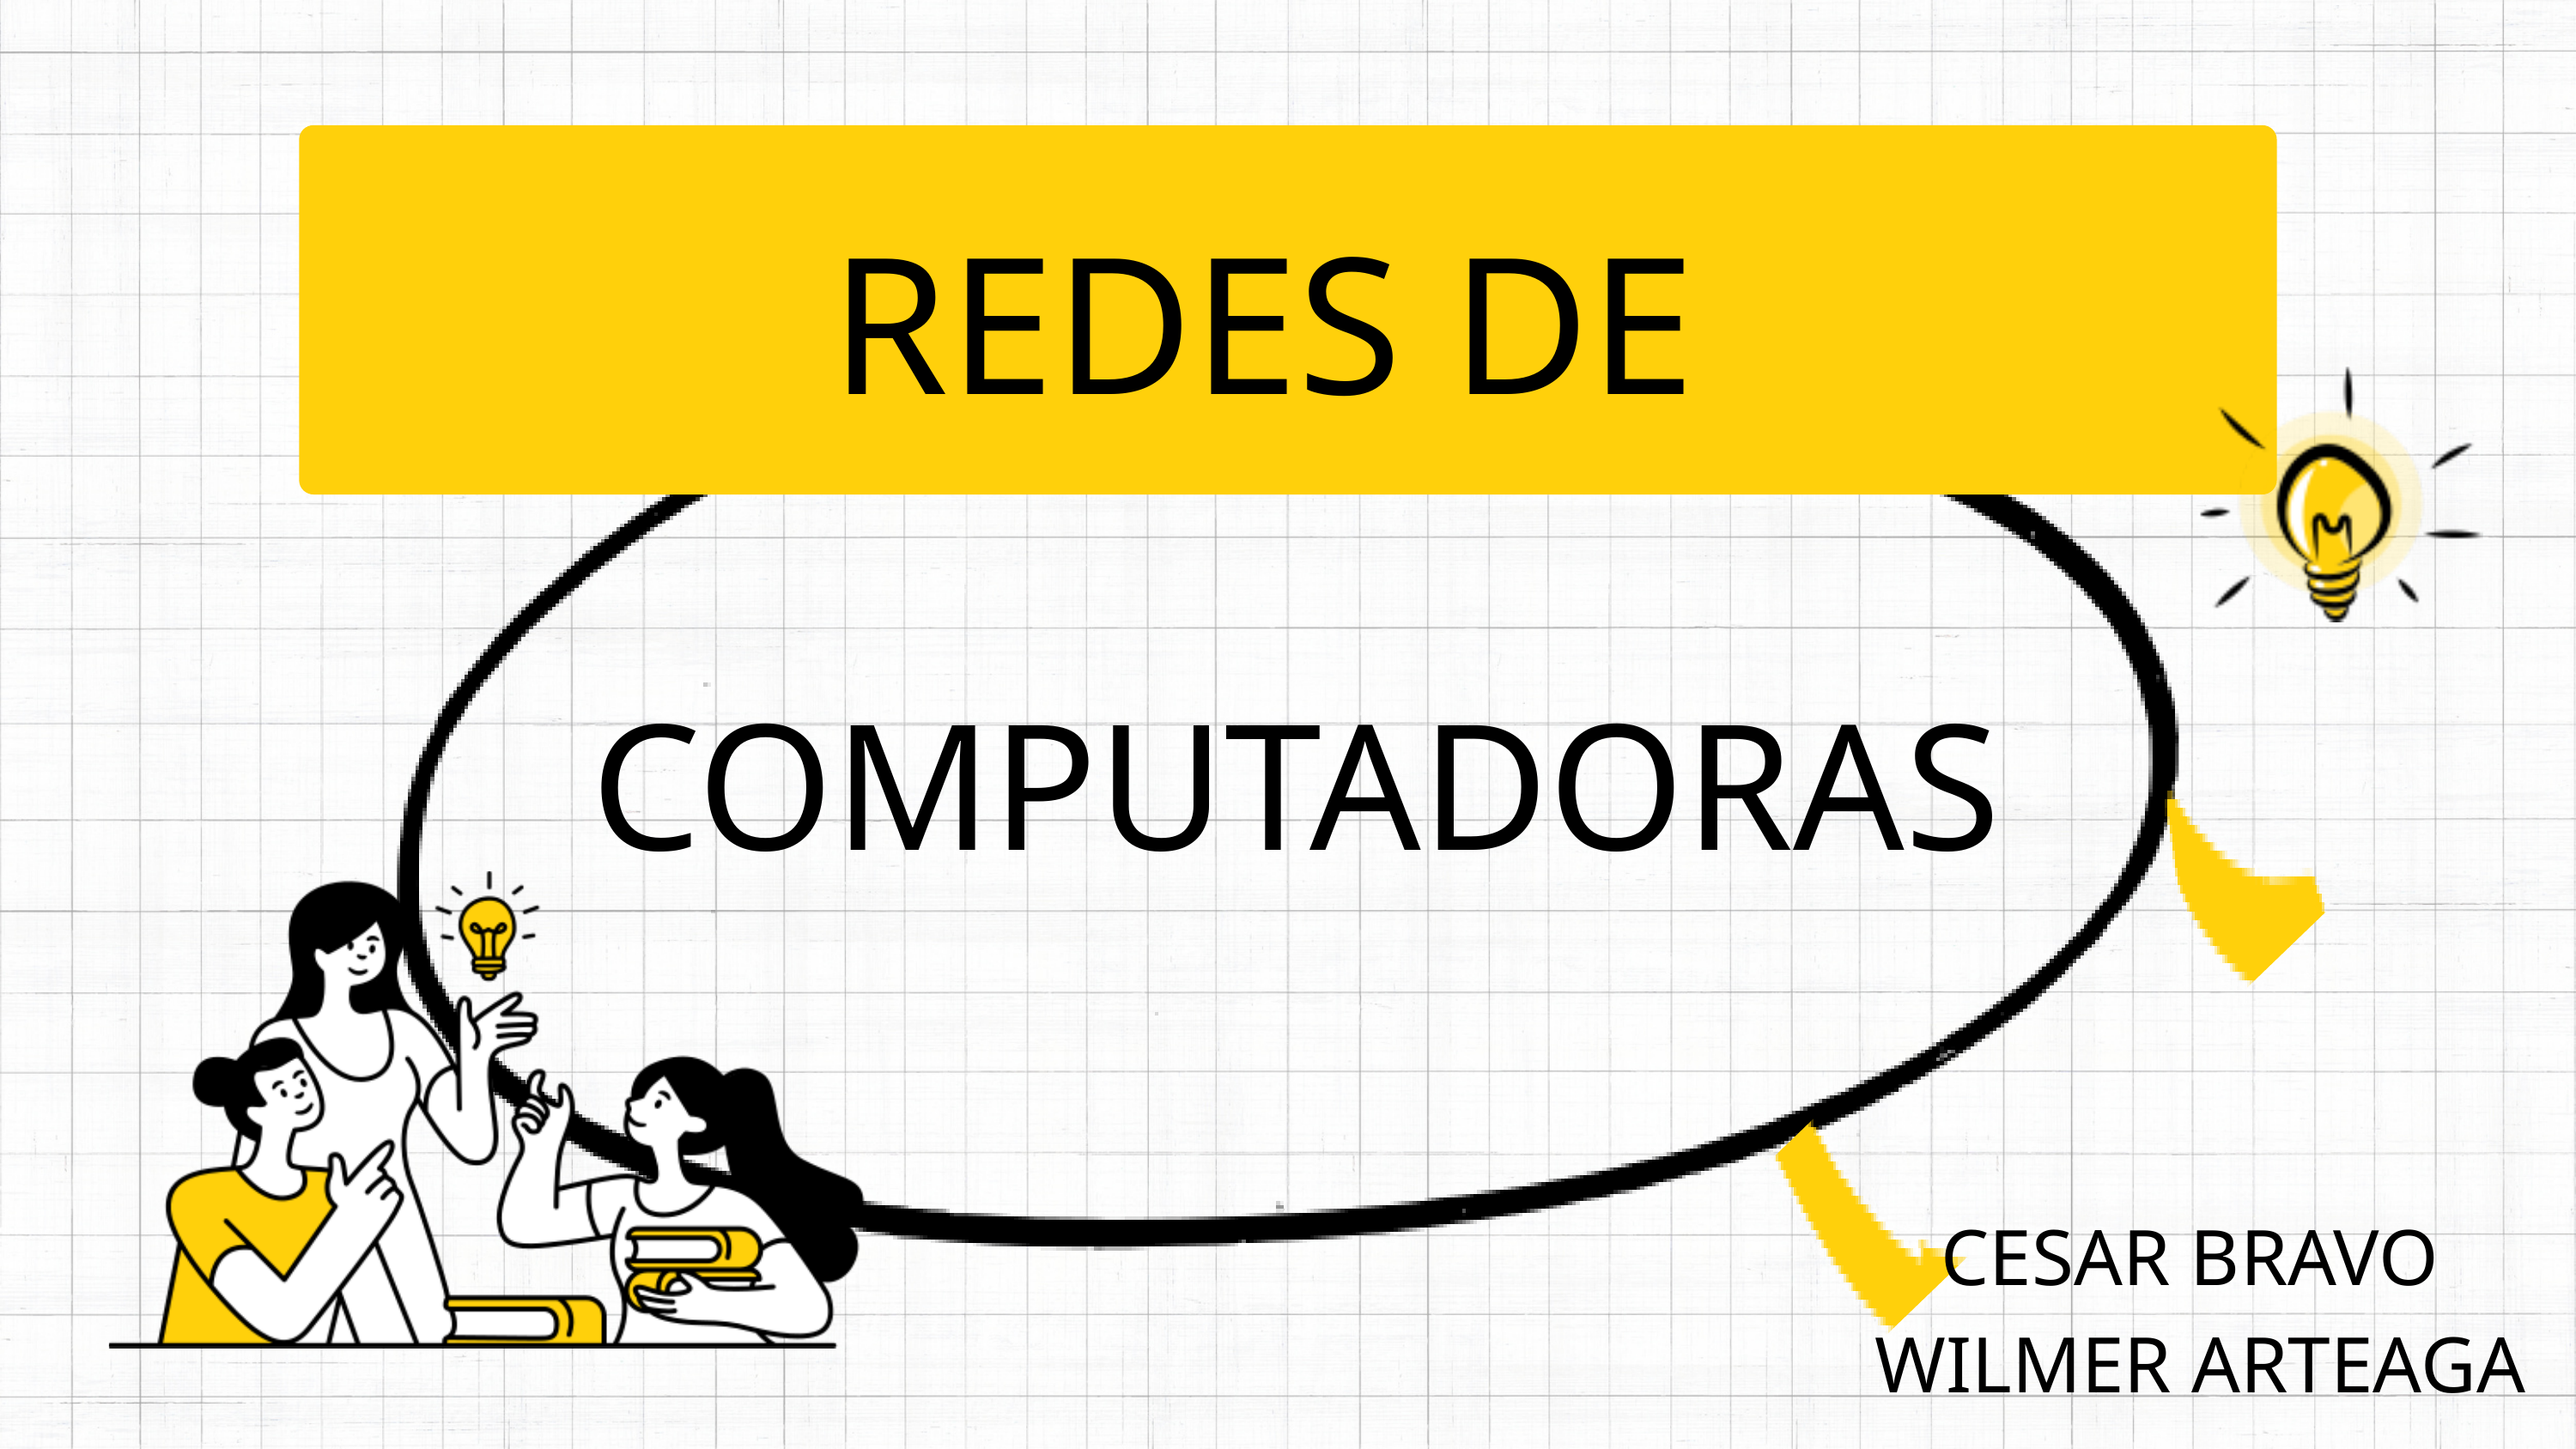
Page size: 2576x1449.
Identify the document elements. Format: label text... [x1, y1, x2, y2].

text_box CESAR BRAVO WILMER ARTEAGA [1842, 1193, 2559, 1408]
text_box [1672, 748, 2342, 1404]
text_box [299, 124, 2277, 495]
text_box [0, 0, 2576, 1449]
text_box [866, 886, 2054, 1304]
text_box COMPUTADORAS [515, 640, 2078, 886]
text_box [2035, 1054, 2179, 1193]
text_box [108, 871, 866, 1349]
text_box [2200, 367, 2483, 622]
text_box [397, 505, 2179, 871]
